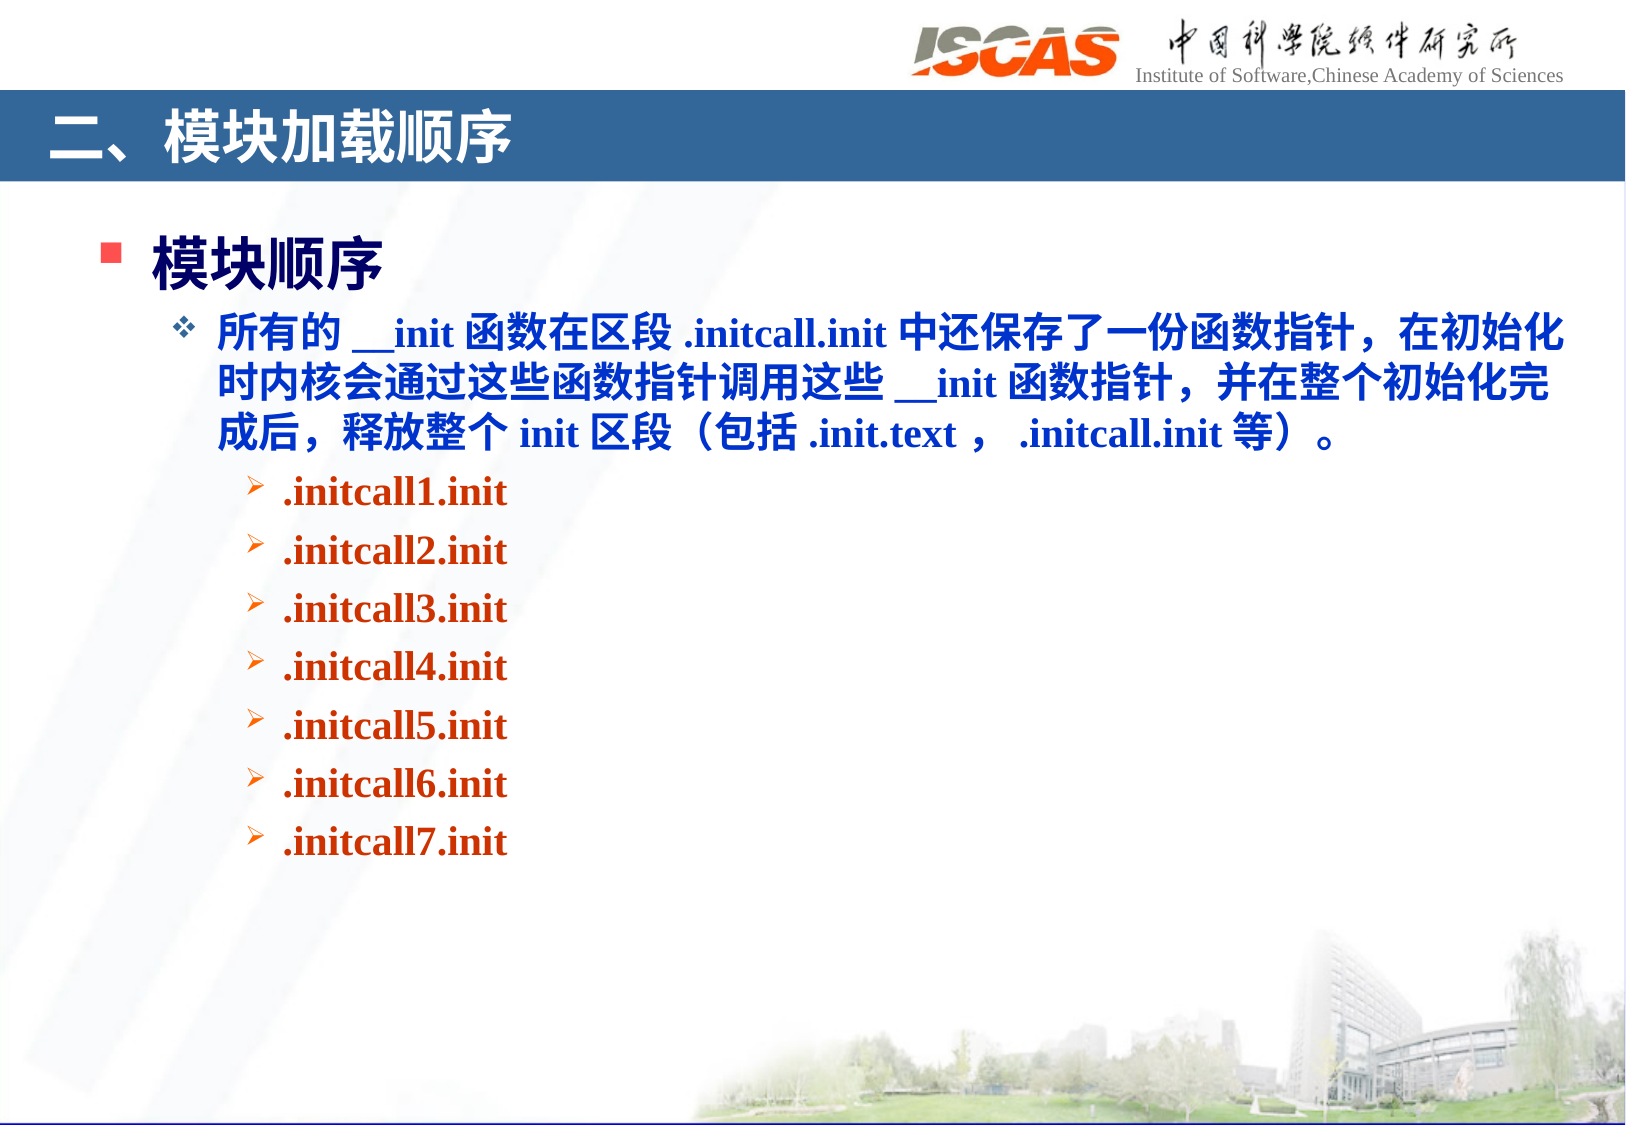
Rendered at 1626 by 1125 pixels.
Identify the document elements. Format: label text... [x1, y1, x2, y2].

picture [907, 18, 1132, 87]
title 二、模块加载顺序 [0, 89, 1625, 182]
picture [1166, 15, 1519, 71]
list 模块顺序 所有的__init函数在区段.initcall.init中还保存了一份函数指针，在初始化时内核会通过这些函数指针调用这些__init函数指针，并在整个初始化完成后，释放整个init区段（包括.init.text，.initcall.init等）。 .initcall1.init .initcall2.init .initcall3.init .initcall4.init .initcall5.init .initcall6.init .initcall7.init [79, 219, 1605, 1125]
picture [0, 92, 1626, 1125]
